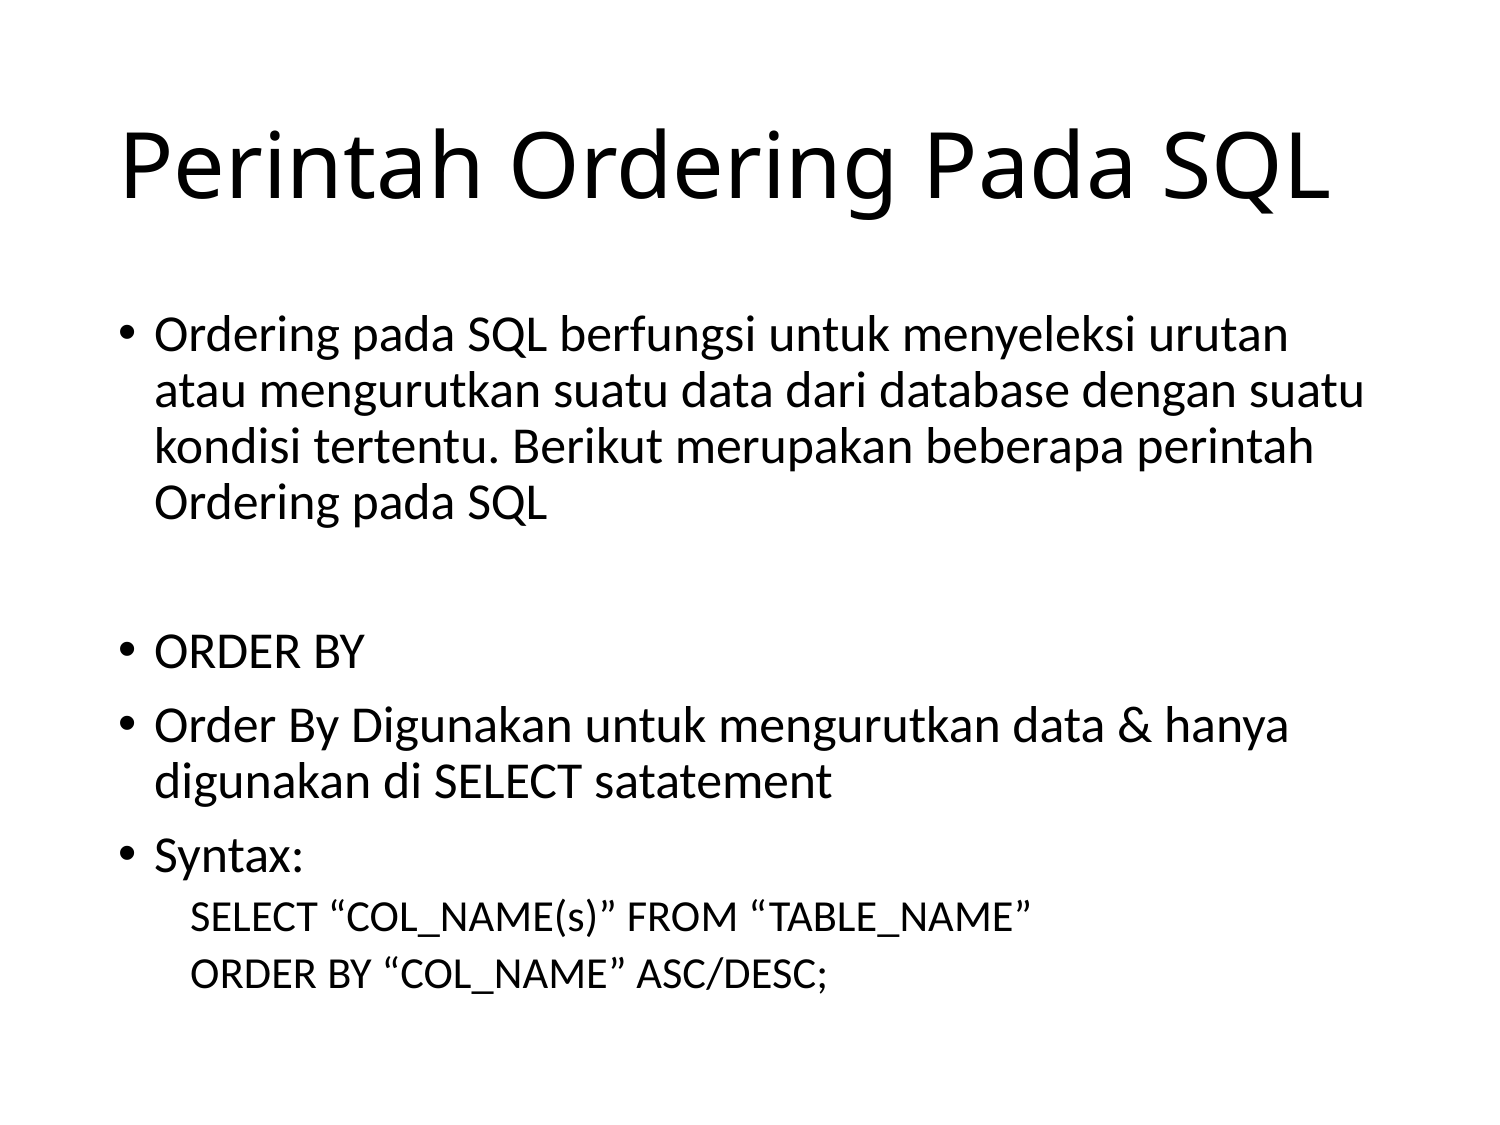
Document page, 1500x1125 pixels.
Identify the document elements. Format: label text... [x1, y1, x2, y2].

title Perintah Ordering Pada SQL [103, 59, 1397, 278]
list Ordering pada SQL berfungsi untuk menyeleksi urutan atau mengurutkan suatu data dari database dengan suatu kondisi tertentu. Berikut merupakan beberapa perintah Ordering pada SQL ORDER BY Order By Digunakan untuk mengurutkan data & hanya digunakan di SELECT satatement Syntax: SELECT “COL_NAME(s)” FROM “TABLE_NAME” ORDER BY “COL_NAME” ASC/DESC; [103, 299, 1397, 1014]
